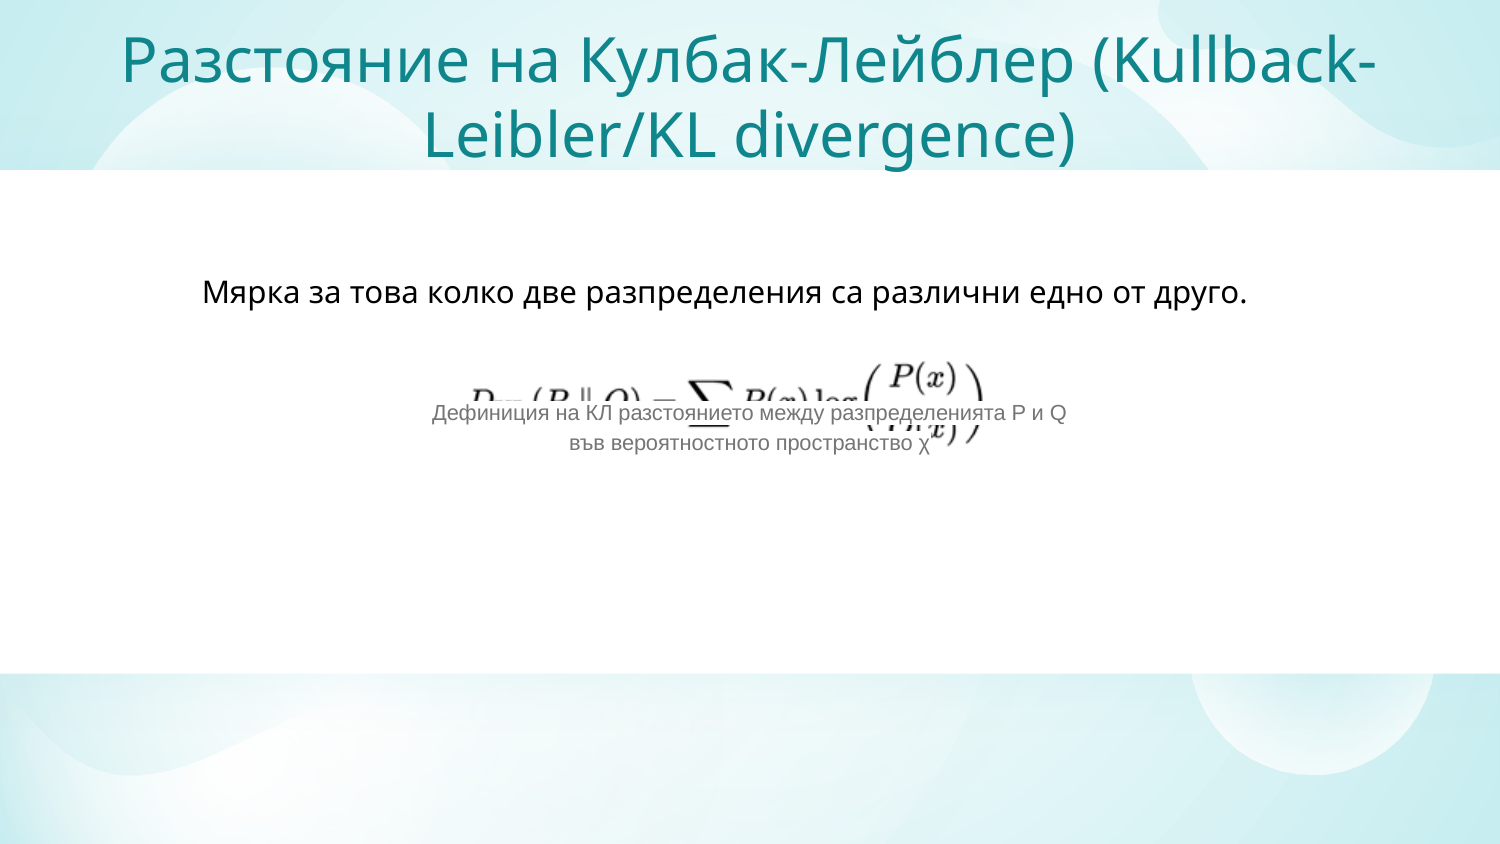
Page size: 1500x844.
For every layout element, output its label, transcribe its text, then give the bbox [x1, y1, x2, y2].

picture [464, 359, 986, 459]
text_box Дефиниция на КЛ разстоянието между разпределенията P и Q във вероятностното пространство χ [408, 379, 1092, 470]
text_box Мярка за това колко две разпределения са различни едно от друго. [67, 257, 1383, 325]
title Разстояние на Кулбак-Лейблер (Kullback-Leibler/KL divergence) [92, 16, 1408, 186]
